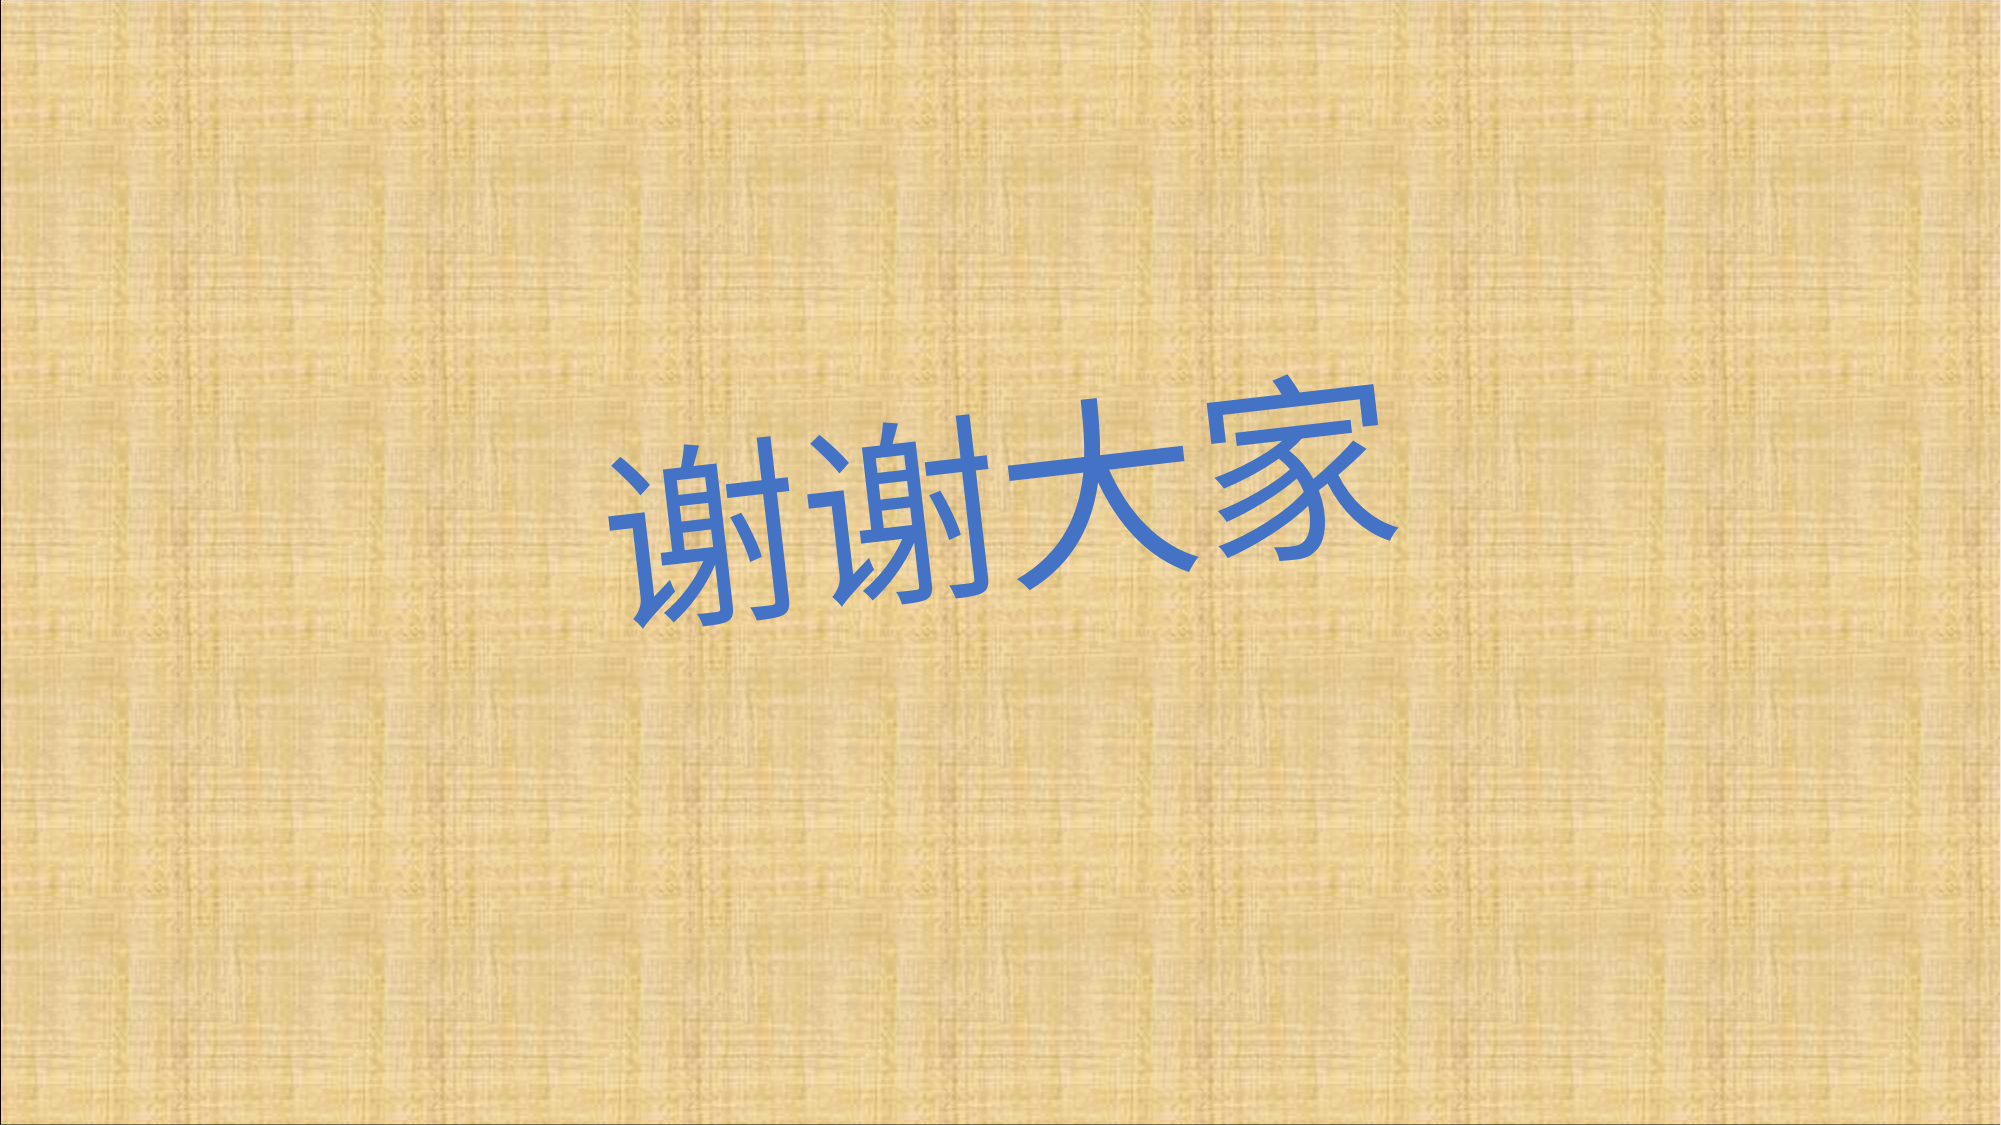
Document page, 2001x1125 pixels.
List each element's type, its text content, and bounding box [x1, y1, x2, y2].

text_box 谢谢大家 [573, 323, 1427, 672]
picture [0, 0, 2001, 1125]
